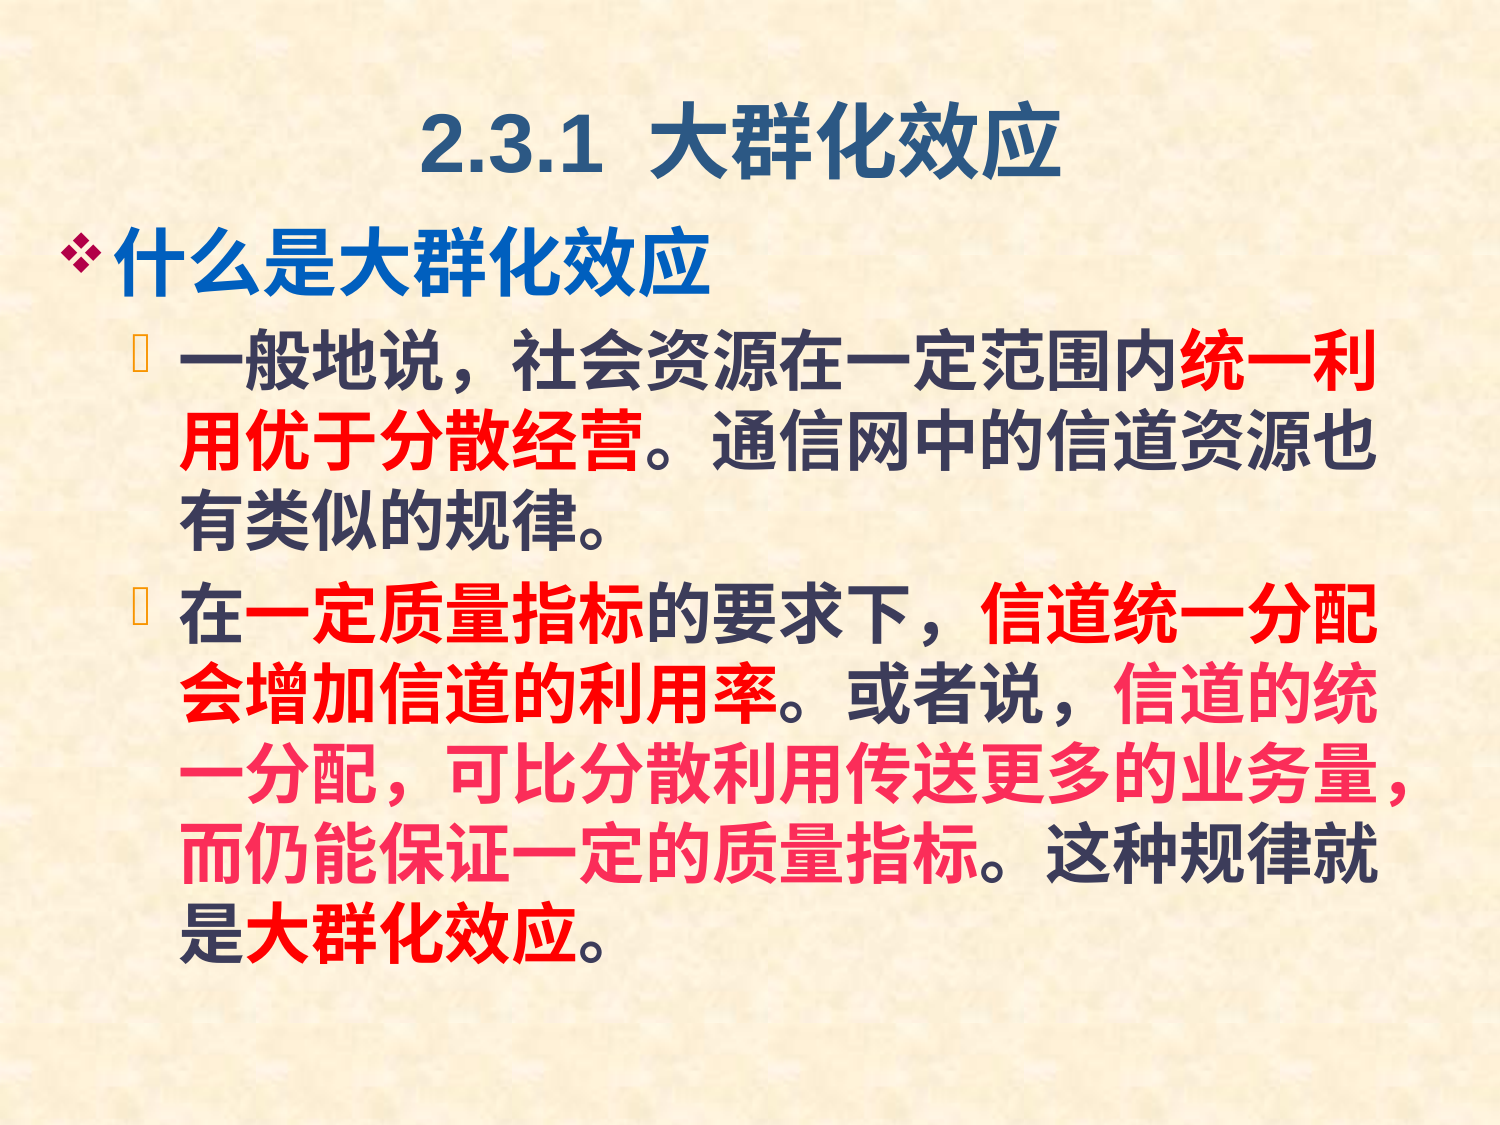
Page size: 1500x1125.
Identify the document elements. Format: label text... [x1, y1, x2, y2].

picture [0, 0, 1500, 1125]
list 什么是大群化效应 一般地说，社会资源在一定范围内统一利用优于分散经营。通信网中的信道资源也有类似的规律。 在一定质量指标的要求下，信道统一分配会增加信道的利用率。或者说，信道的统一分配，可比分散利用传送更多的业务量，而仍能保证一定的质量指标。这种规律就是大群化效应。 [41, 208, 1443, 1059]
title 2.3.1 大群化效应 [41, 80, 1443, 199]
